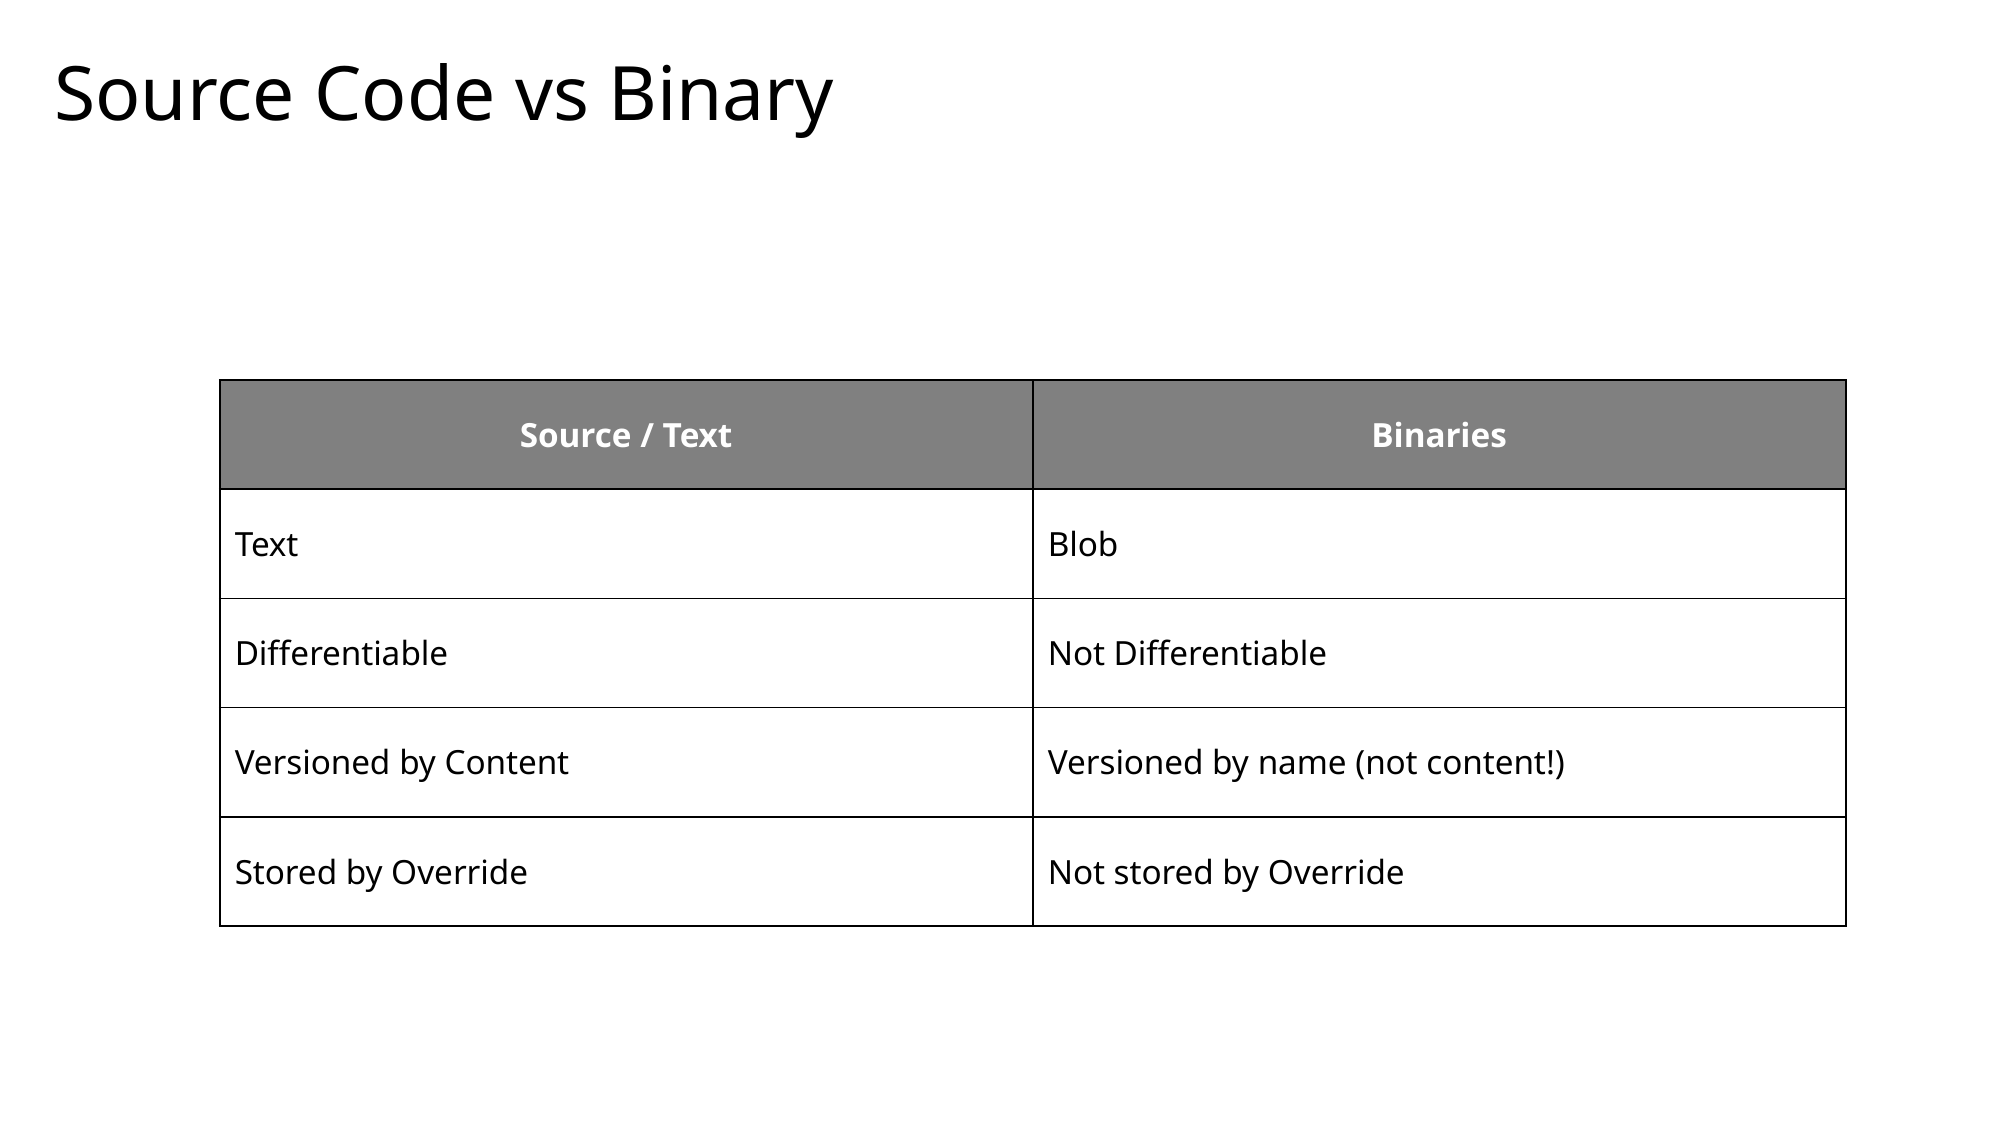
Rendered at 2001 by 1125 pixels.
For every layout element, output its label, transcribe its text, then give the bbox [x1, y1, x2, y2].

table_cell Stored by Override [221, 818, 1032, 925]
table_cell Not Differentiable [1034, 599, 1845, 707]
table_cell Versioned by name (not content!) [1034, 708, 1845, 816]
table_cell Text [221, 490, 1032, 598]
table_cell Versioned by Content [221, 708, 1032, 816]
table_cell Blob [1034, 490, 1845, 598]
table_cell Not stored by Override [1034, 818, 1845, 925]
table_cell Differentiable [221, 599, 1032, 707]
table_header Source / Text [221, 381, 1032, 488]
text_box Source Code vs Binary [39, 38, 1924, 143]
text_box [59, 206, 1979, 923]
table_header Binaries [1034, 381, 1845, 488]
